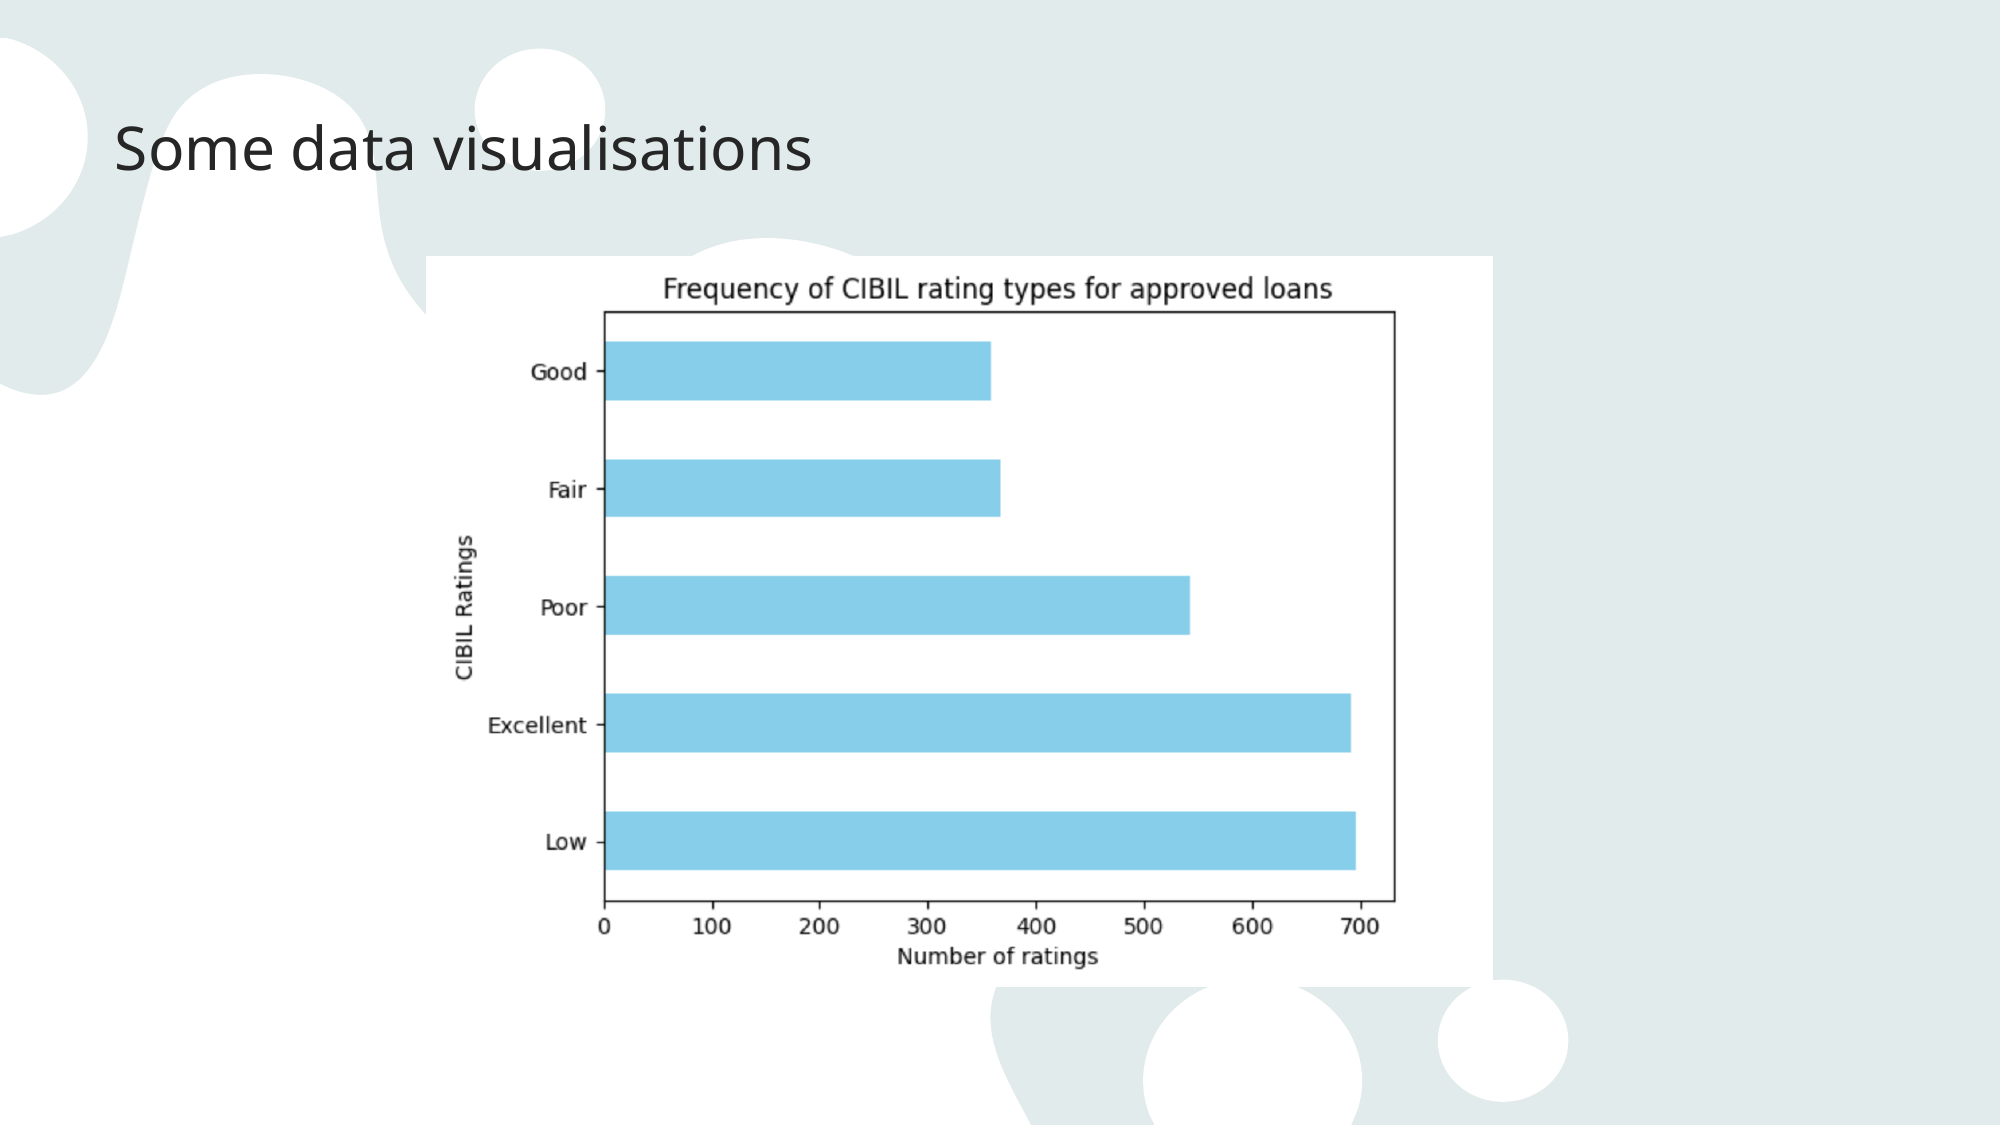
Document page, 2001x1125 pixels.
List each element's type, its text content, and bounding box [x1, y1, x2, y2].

title Some data visualisations [99, 91, 1900, 191]
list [426, 256, 1493, 987]
